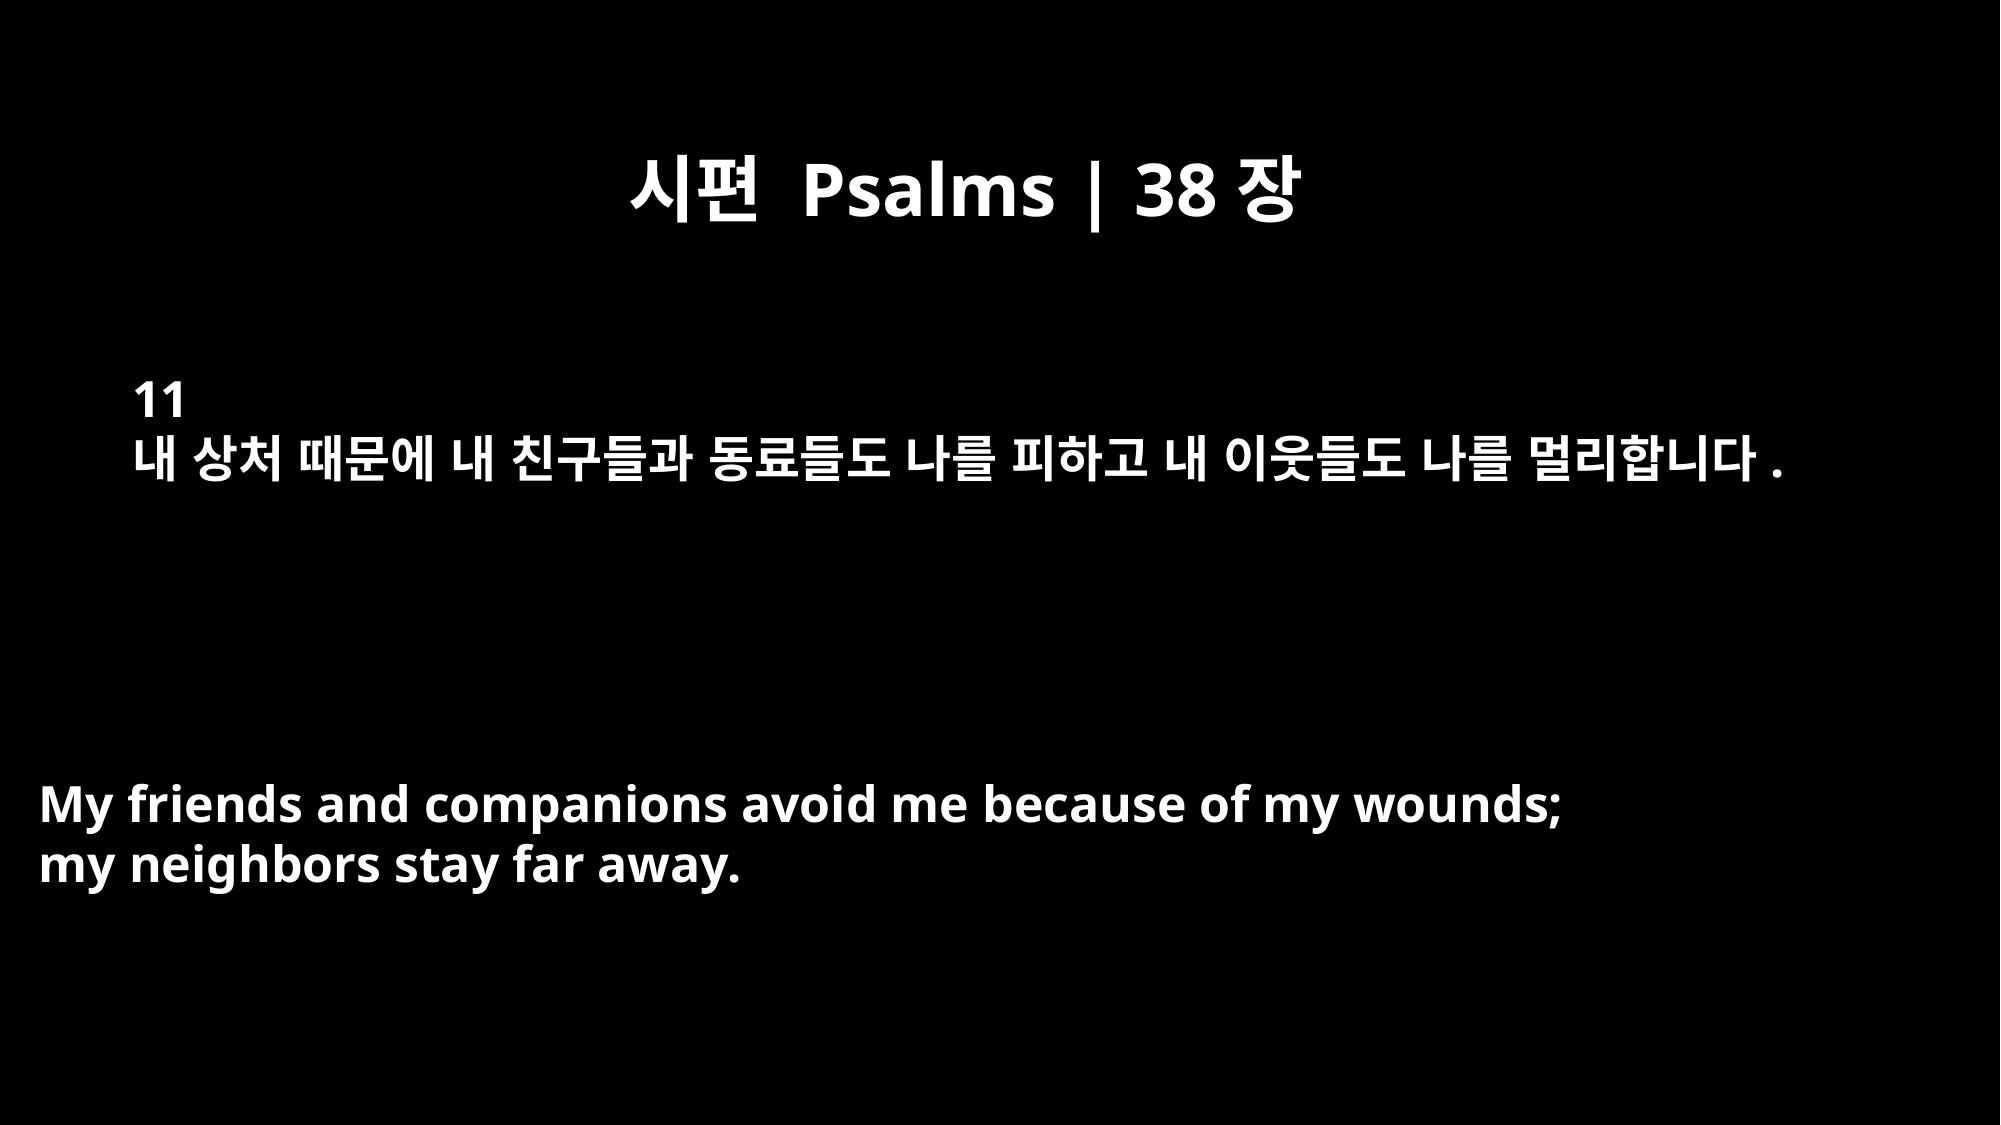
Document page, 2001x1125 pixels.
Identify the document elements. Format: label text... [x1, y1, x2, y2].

text_box 11 내 상처 때문에 내 친구들과 동료들도 나를 피하고 내 이웃들도 나를 멀리합니다. [117, 359, 1800, 495]
text_box 시편 Psalms | 38장 [613, 136, 1319, 239]
text_box My friends and companions avoid me because of my wounds; my neighbors stay far away. [23, 764, 1592, 900]
